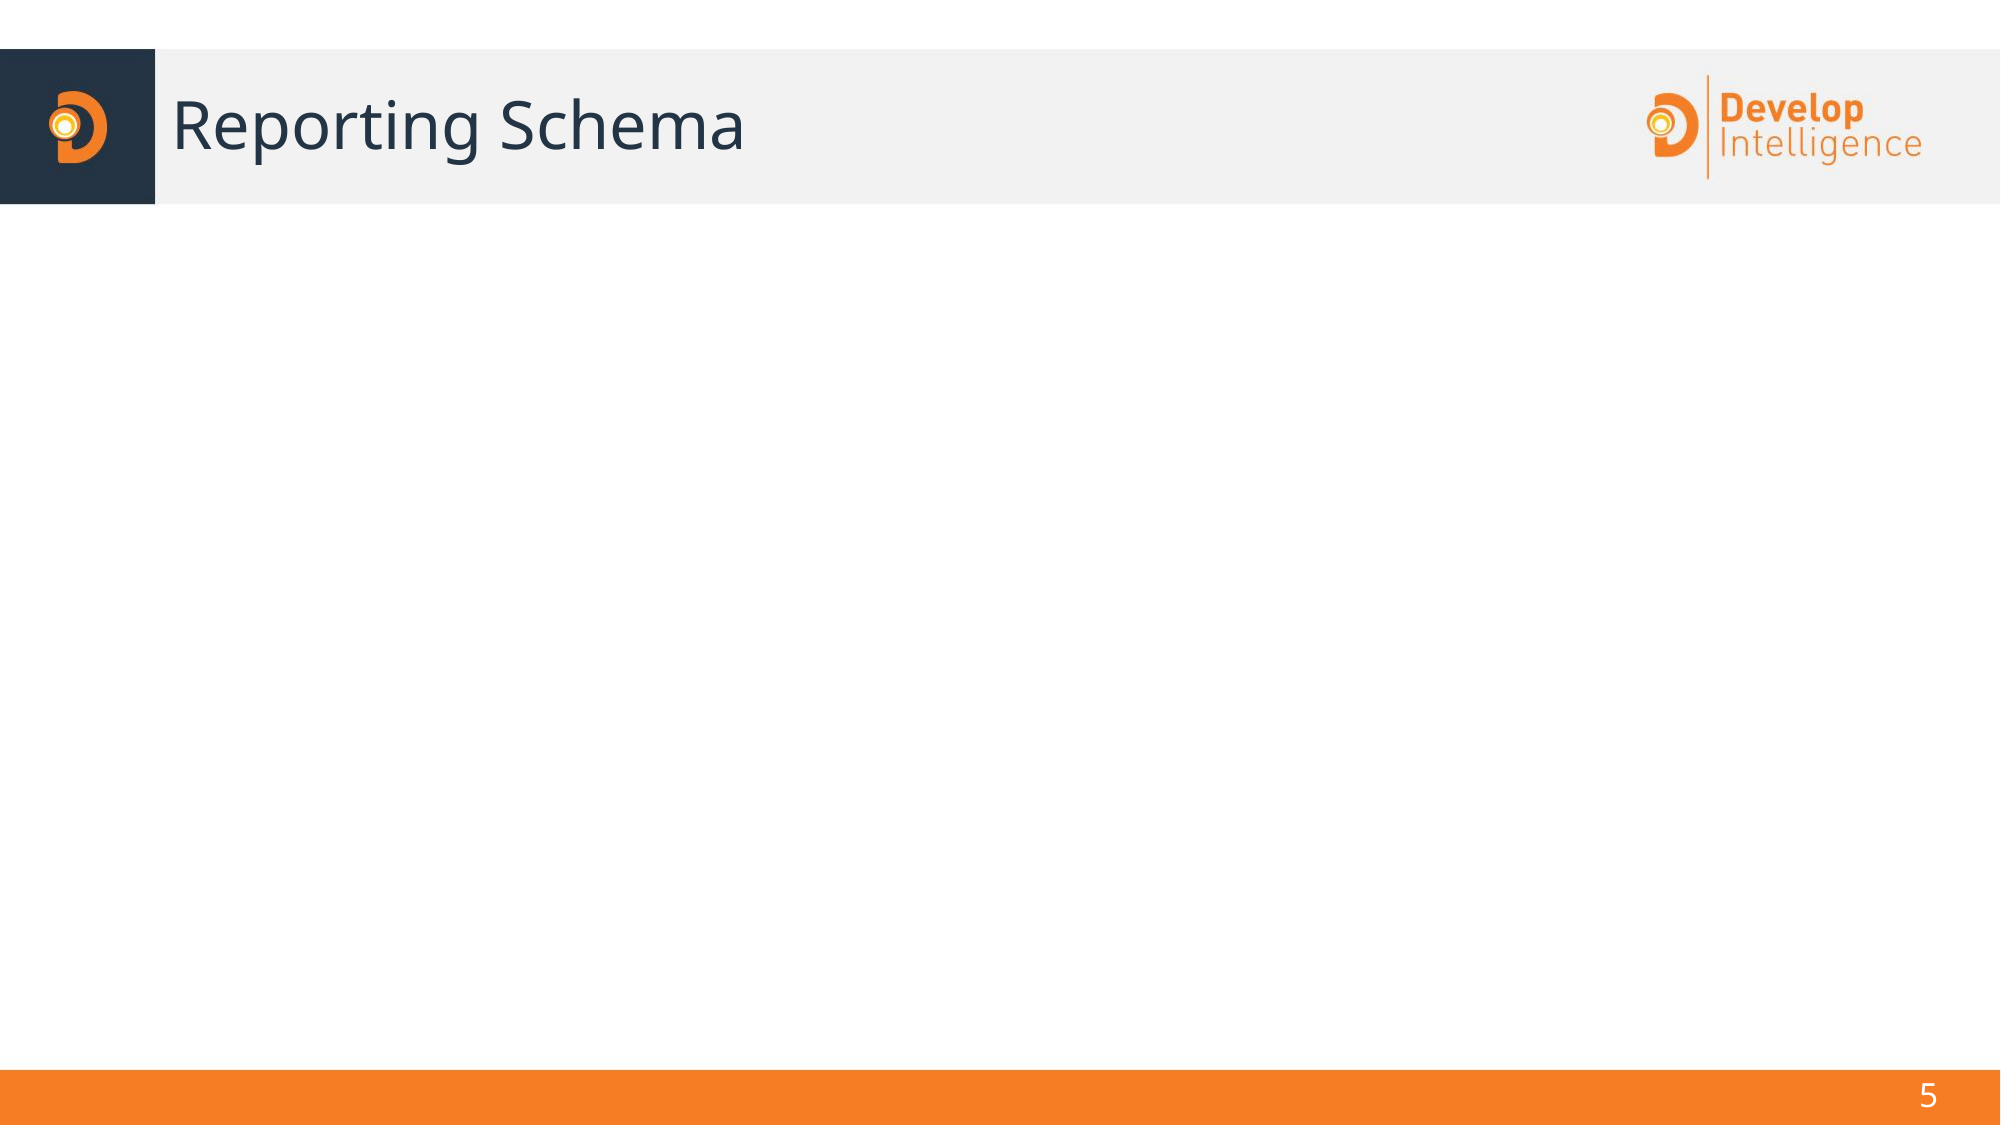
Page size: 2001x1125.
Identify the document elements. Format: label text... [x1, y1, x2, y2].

picture [0, 0, 2001, 1125]
title Reporting Schema [156, 53, 1999, 203]
slide_number 5 [1860, 1072, 1998, 1122]
